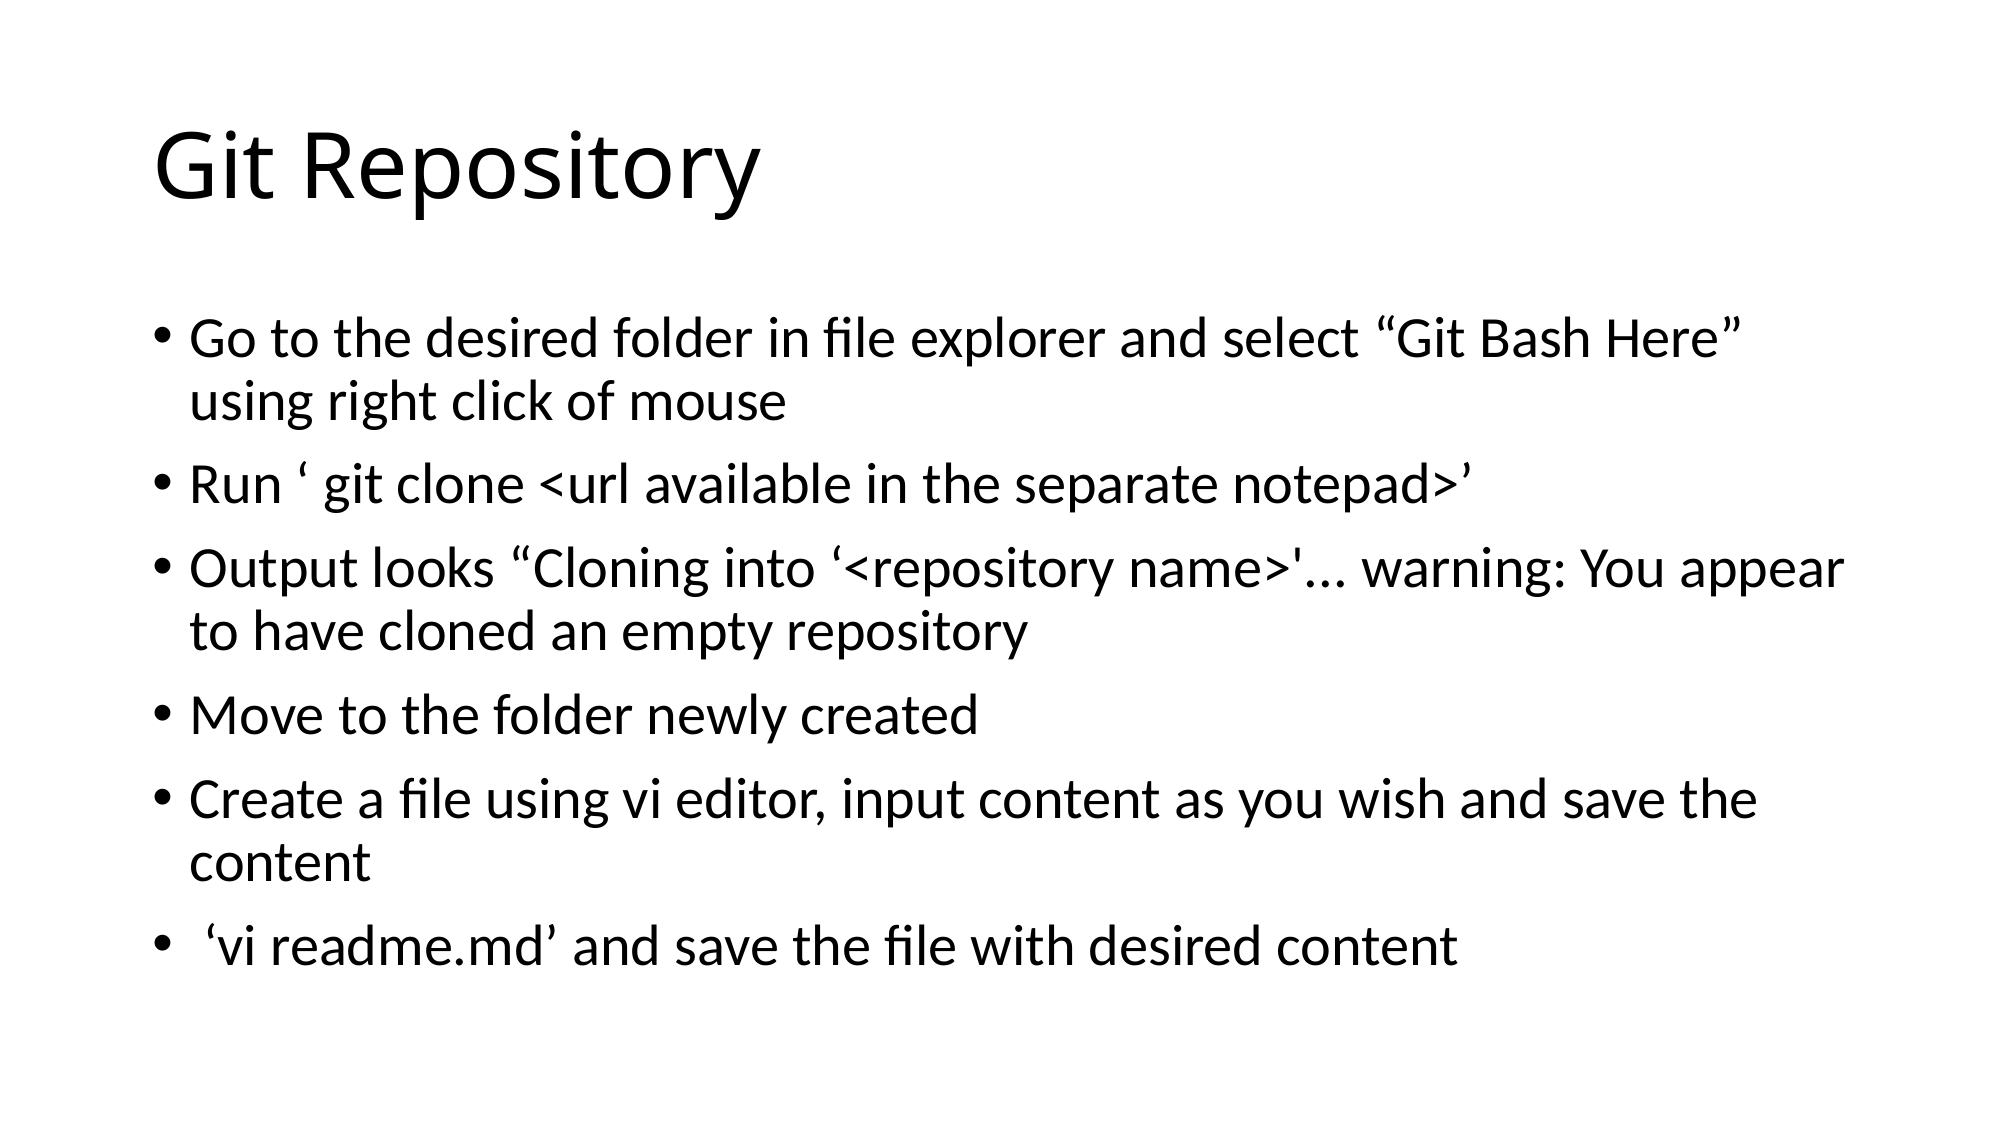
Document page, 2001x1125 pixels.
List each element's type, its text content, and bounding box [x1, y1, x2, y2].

title Git Repository [137, 59, 1863, 278]
list Go to the desired folder in file explorer and select “Git Bash Here” using right click of mouse Run ‘ git clone <url available in the separate notepad>’ Output looks “Cloning into ‘<repository name>'... warning: You appear to have cloned an empty repository Move to the folder newly created Create a file using vi editor, input content as you wish and save the content ‘vi readme.md’ and save the file with desired content [137, 299, 1863, 1014]
